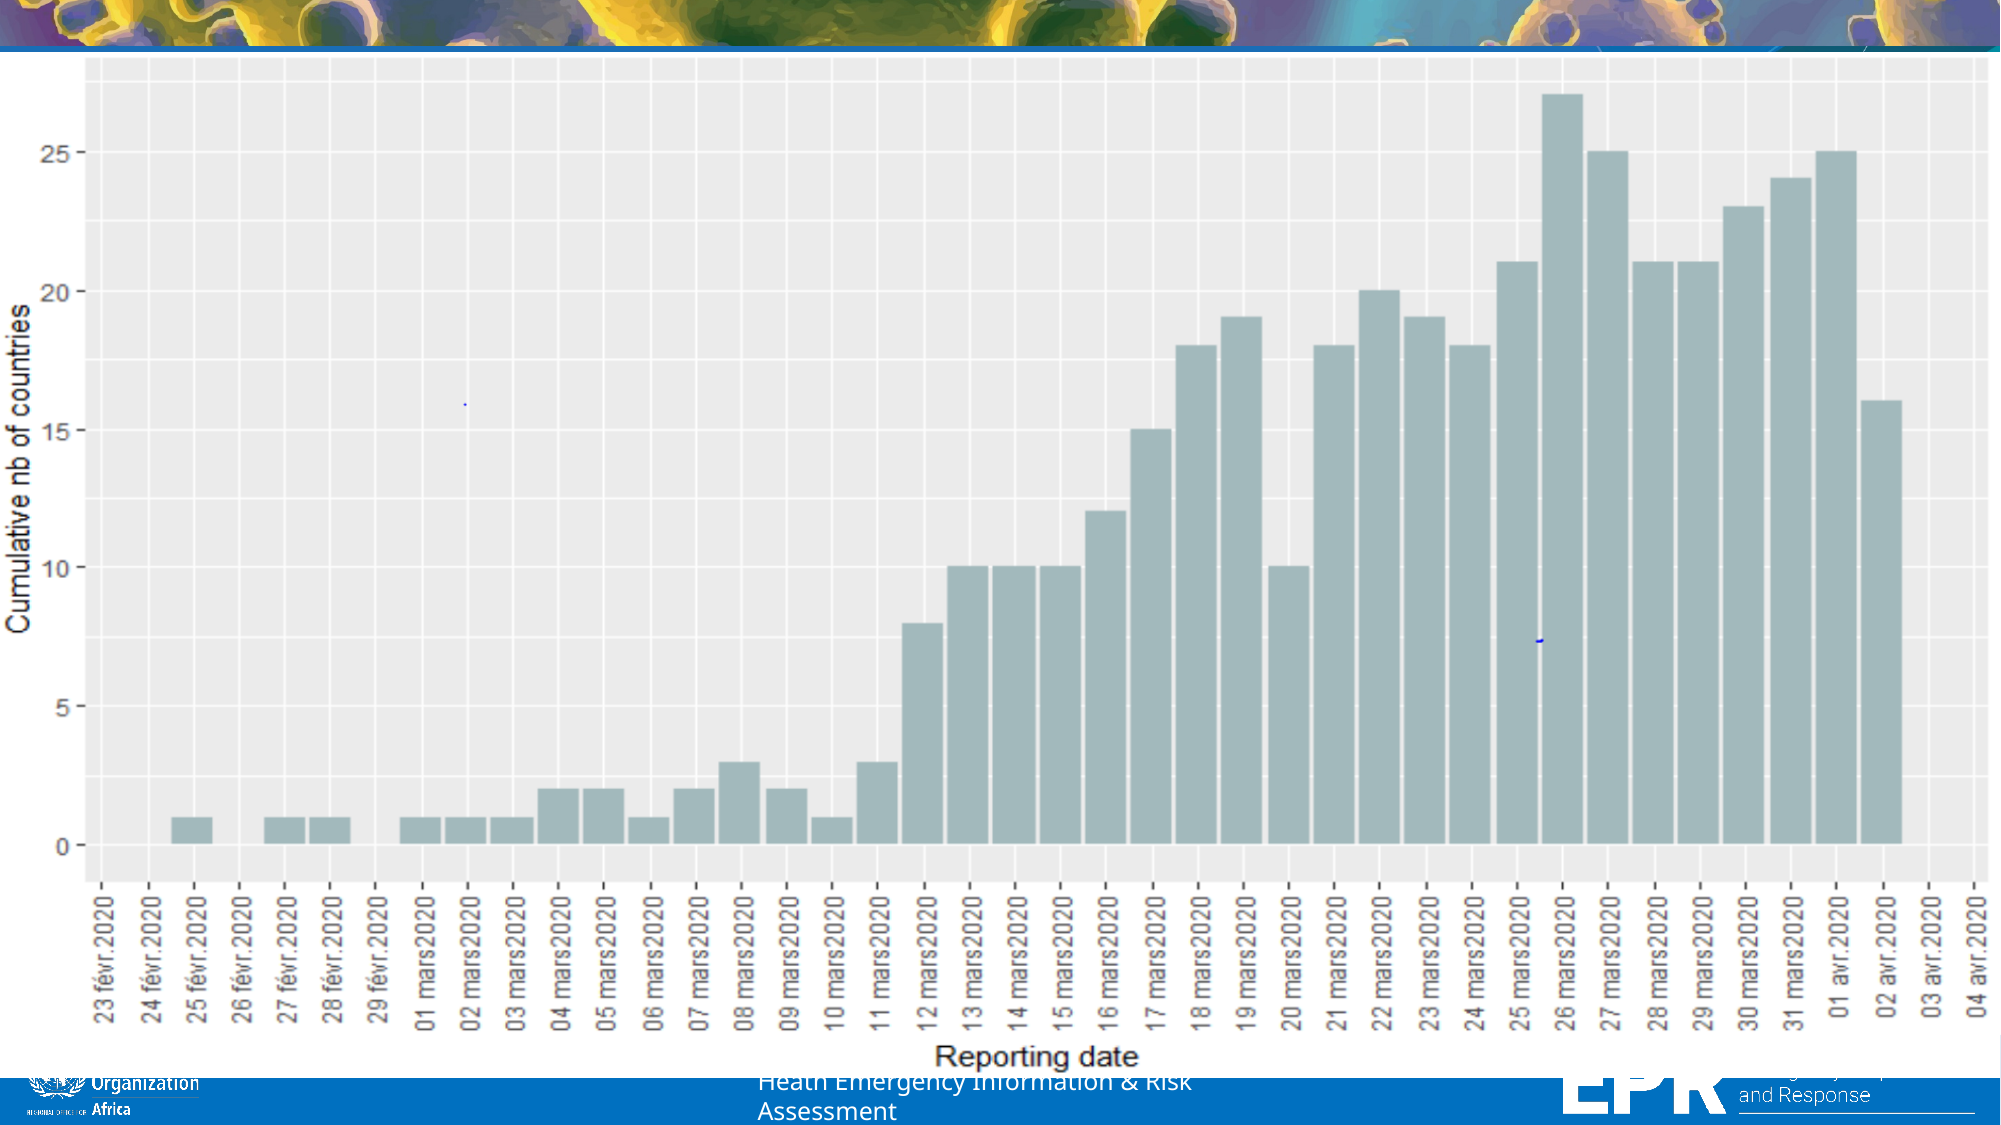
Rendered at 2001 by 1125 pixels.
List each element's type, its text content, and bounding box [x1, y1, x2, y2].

picture [0, 0, 2000, 47]
picture [0, 52, 2000, 1117]
title Distribution of number of countries reporting cases per day [0, 47, 2000, 51]
